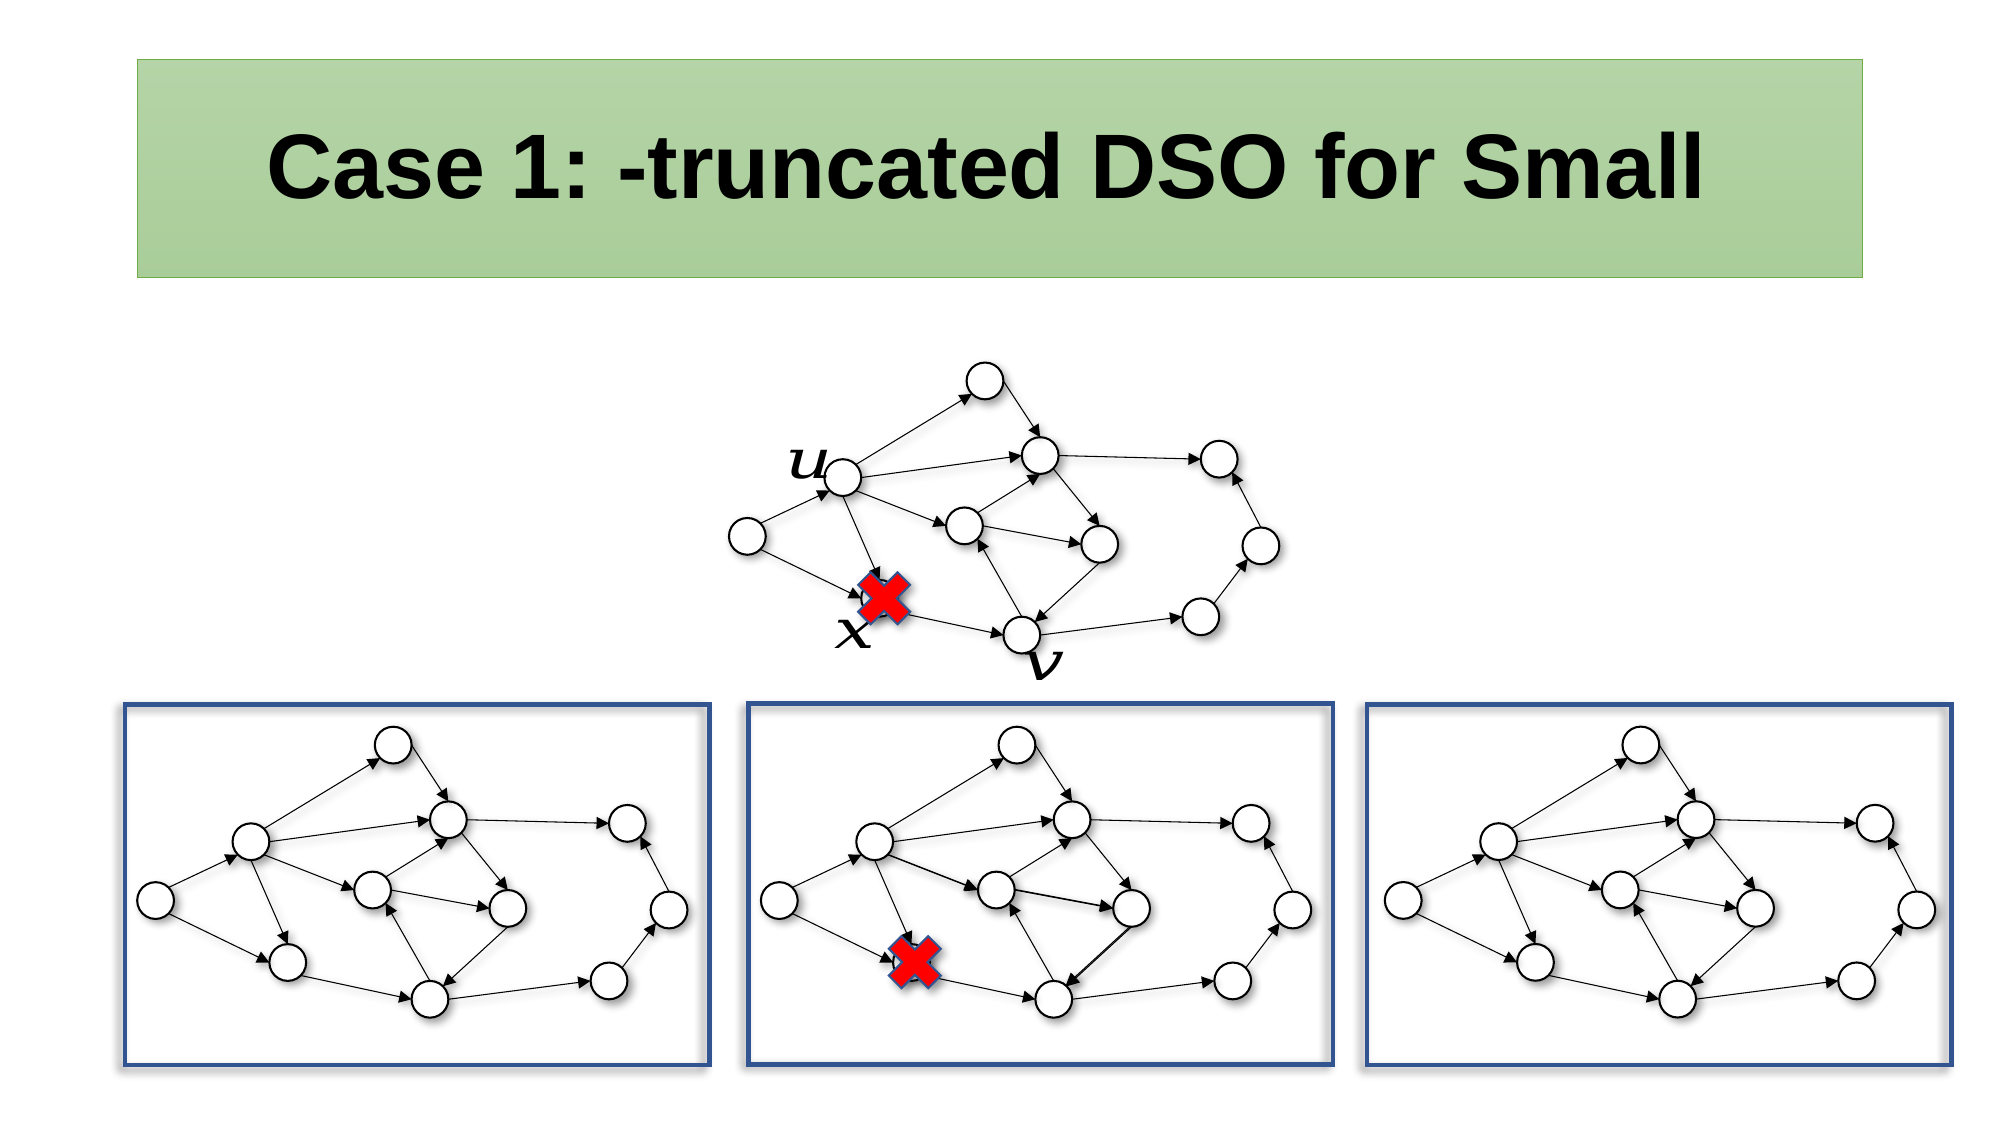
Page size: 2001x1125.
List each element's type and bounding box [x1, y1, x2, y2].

text_box [1034, 562, 1100, 623]
text_box [411, 745, 449, 802]
text_box [1065, 926, 1131, 986]
text_box [1200, 439, 1239, 479]
text_box [855, 393, 972, 465]
text_box [385, 902, 430, 981]
text_box [1021, 437, 1060, 475]
text_box [1511, 757, 1628, 829]
text_box [640, 836, 670, 892]
text_box [861, 455, 1022, 478]
text_box [892, 819, 1054, 842]
text_box [965, 361, 1005, 401]
text_box [1181, 597, 1221, 637]
text_box [1009, 838, 1073, 878]
text_box [1232, 472, 1261, 528]
text_box [1516, 819, 1678, 842]
text_box [842, 495, 880, 580]
text_box [168, 854, 238, 888]
text_box [300, 975, 412, 1000]
text_box [760, 549, 862, 599]
text_box [1071, 980, 1215, 1000]
text_box [792, 854, 862, 888]
text_box [977, 538, 1022, 617]
text_box [977, 473, 1041, 513]
text_box [1241, 527, 1281, 566]
text_box [1633, 838, 1697, 877]
text_box [1659, 744, 1697, 802]
text_box [792, 913, 894, 963]
text_box [448, 980, 591, 1000]
text_box [892, 611, 1004, 636]
text_box [1511, 854, 1602, 890]
text_box [263, 757, 381, 829]
text_box [1709, 832, 1756, 890]
text_box [466, 819, 609, 824]
text_box [250, 860, 288, 945]
text_box [1869, 922, 1904, 968]
text_box [1264, 836, 1293, 892]
text_box [760, 490, 830, 524]
text_box [1633, 902, 1678, 981]
text_box [1035, 745, 1073, 802]
text_box [1690, 926, 1756, 987]
text_box [1695, 980, 1839, 1000]
text_box [1887, 836, 1917, 892]
text_box [1003, 380, 1041, 438]
text_box [385, 838, 449, 878]
text_box [886, 853, 977, 890]
text_box [855, 490, 946, 526]
text_box [1498, 859, 1536, 944]
text_box [1058, 455, 1201, 460]
text_box [621, 922, 657, 968]
text_box [442, 926, 508, 987]
text_box [1004, 616, 1042, 655]
text_box [1053, 468, 1100, 526]
text_box [982, 525, 1082, 545]
text_box [924, 975, 1036, 1000]
text_box [263, 854, 355, 890]
text_box [1040, 616, 1183, 635]
text_box [269, 819, 430, 842]
text_box [1245, 922, 1280, 968]
text_box [1366, 703, 1953, 1066]
text_box [1548, 975, 1660, 1000]
text_box [1416, 854, 1486, 888]
text_box [1638, 889, 1738, 909]
text_box [390, 889, 490, 909]
text_box [1714, 819, 1857, 824]
text_box [1090, 819, 1233, 824]
text_box [856, 570, 912, 626]
text_box [168, 913, 270, 963]
text_box [124, 703, 711, 1066]
text_box [1085, 832, 1132, 890]
text_box [727, 516, 767, 556]
text_box [823, 458, 863, 497]
text_box [461, 832, 508, 890]
text_box [1213, 558, 1248, 604]
text_box [1082, 526, 1120, 564]
text_box [1009, 902, 1054, 981]
text_box [747, 703, 1334, 1066]
text_box [887, 757, 1004, 829]
text_box [946, 506, 984, 546]
text_box [1416, 913, 1518, 963]
text_box [1013, 889, 1113, 908]
text_box [874, 860, 912, 945]
